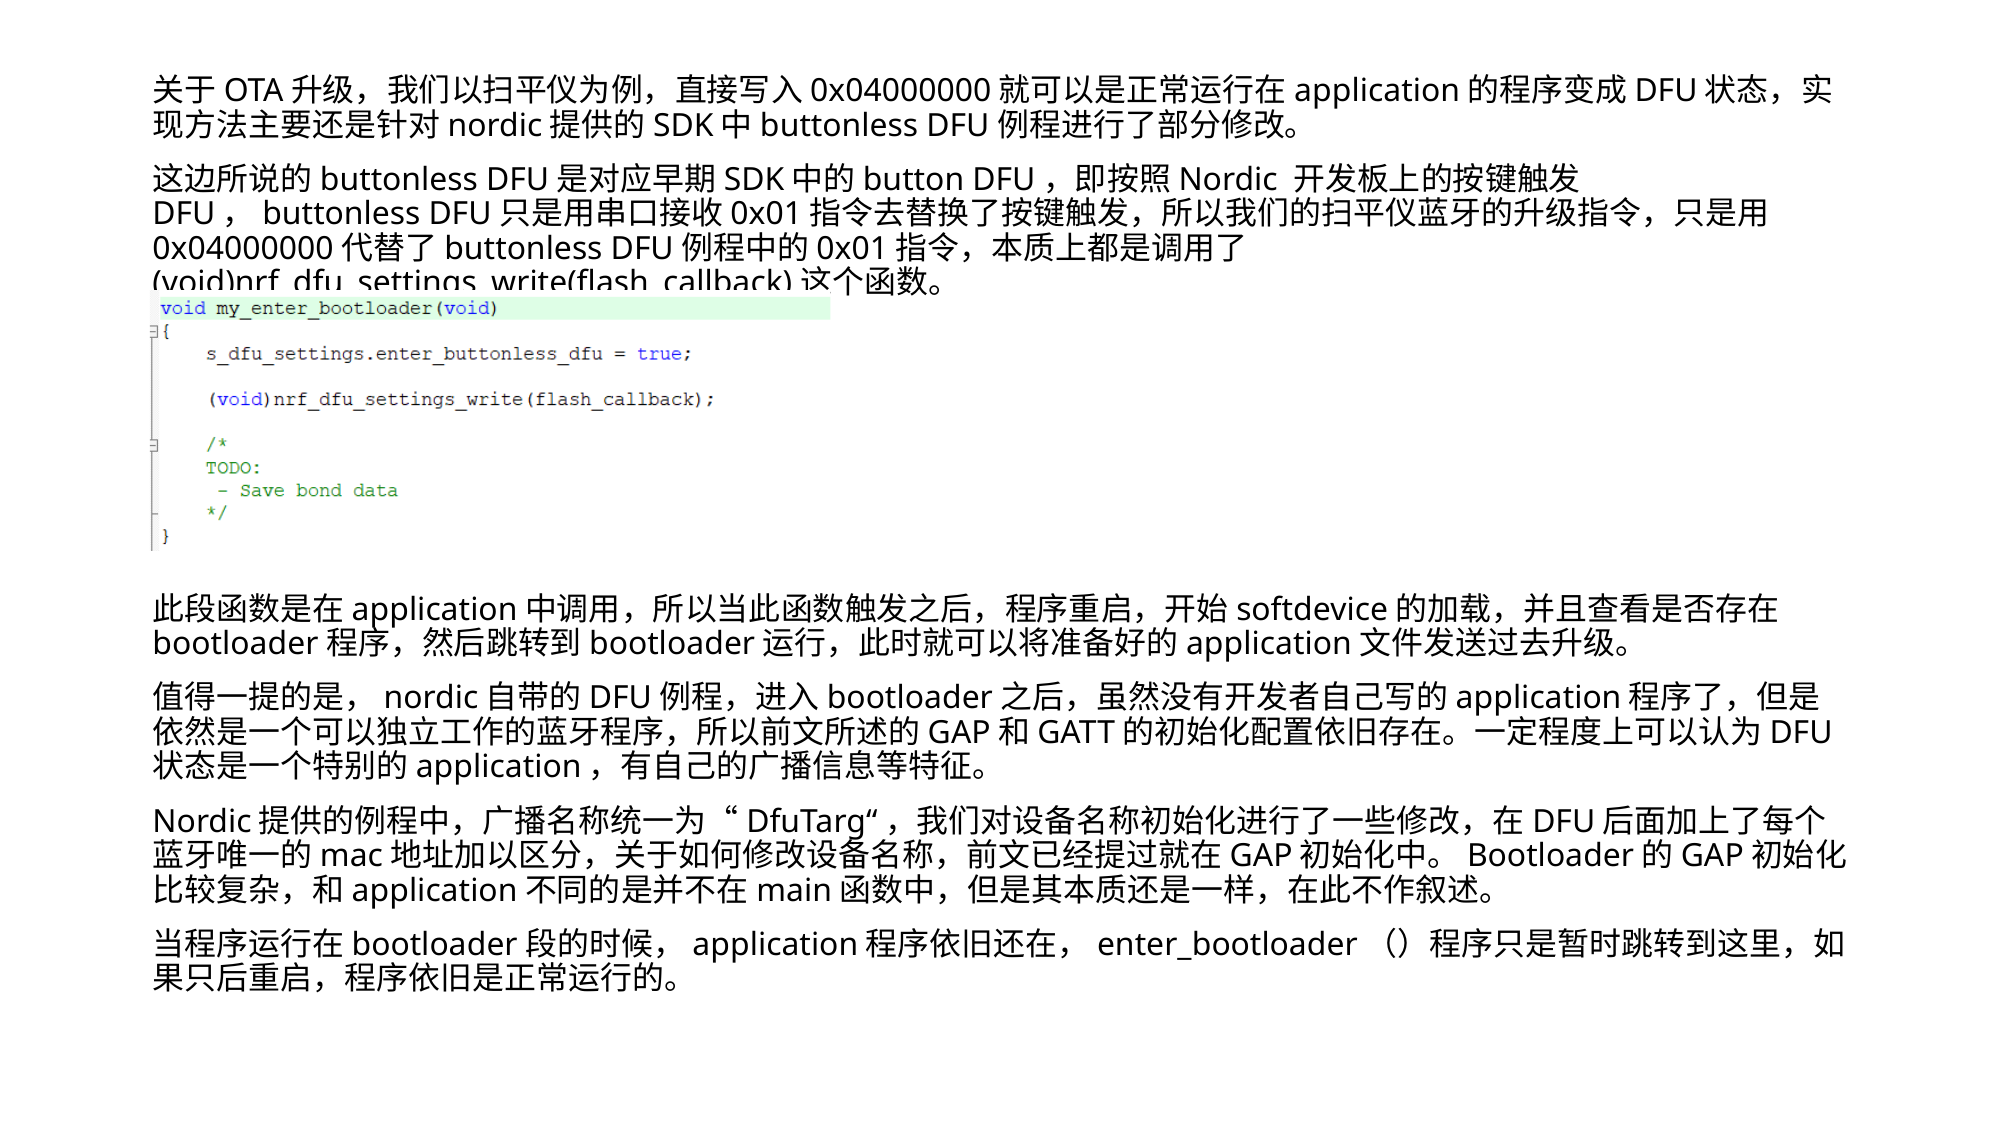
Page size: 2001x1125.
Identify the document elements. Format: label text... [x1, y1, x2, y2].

picture [149, 289, 831, 551]
list 关于OTA升级，我们以扫平仪为例，直接写入0x04000000就可以是正常运行在application的程序变成DFU状态，实现方法主要还是针对nordic提供的SDK中buttonless DFU例程进行了部分修改。 这边所说的buttonless DFU是对应早期SDK中的button DFU，即按照Nordic 开发板上的按键触发DFU，buttonless DFU只是用串口接收0x01指令去替换了按键触发，所以我们的扫平仪蓝牙的升级指令，只是用0x04000000代替了buttonless DFU例程中的0x01指令，本质上都是调用了(void)nrf_dfu_settings_write(flash_callback)这个函数。 此段函数是在application中调用，所以当此函数触发之后，程序重启，开始softdevice的加载，并且查看是否存在bootloader程序，然后跳转到bootloader运行，此时就可以将准备好的application文件发送过去升级。 值得一提的是，nordic自带的DFU例程，进入bootloader之后，虽然没有开发者自己写的application程序了，但是依然是一个可以独立工作的蓝牙程序，所以前文所述的GAP和GATT的初始化配置依旧存在。一定程度上可以认为DFU状态是一个特别的application，有自己的广播信息等特征。 Nordic提供的例程中，广播名称统一为“DfuTarg“，我们对设备名称初始化进行了一些修改，在DFU后面加上了每个蓝牙唯一的mac地址加以区分，关于如何修改设备名称，前文已经提过就在GAP初始化中。Bootloader的GAP初始化比较复杂，和application不同的是并不在main函数中，但是其本质还是一样，在此不作叙述。 当程序运行在bootloader段的时候，application程序依旧还在，enter_bootloader（）程序只是暂时跳转到这里，如果只后重启，程序依旧是正常运行的。 [137, 66, 1863, 1014]
